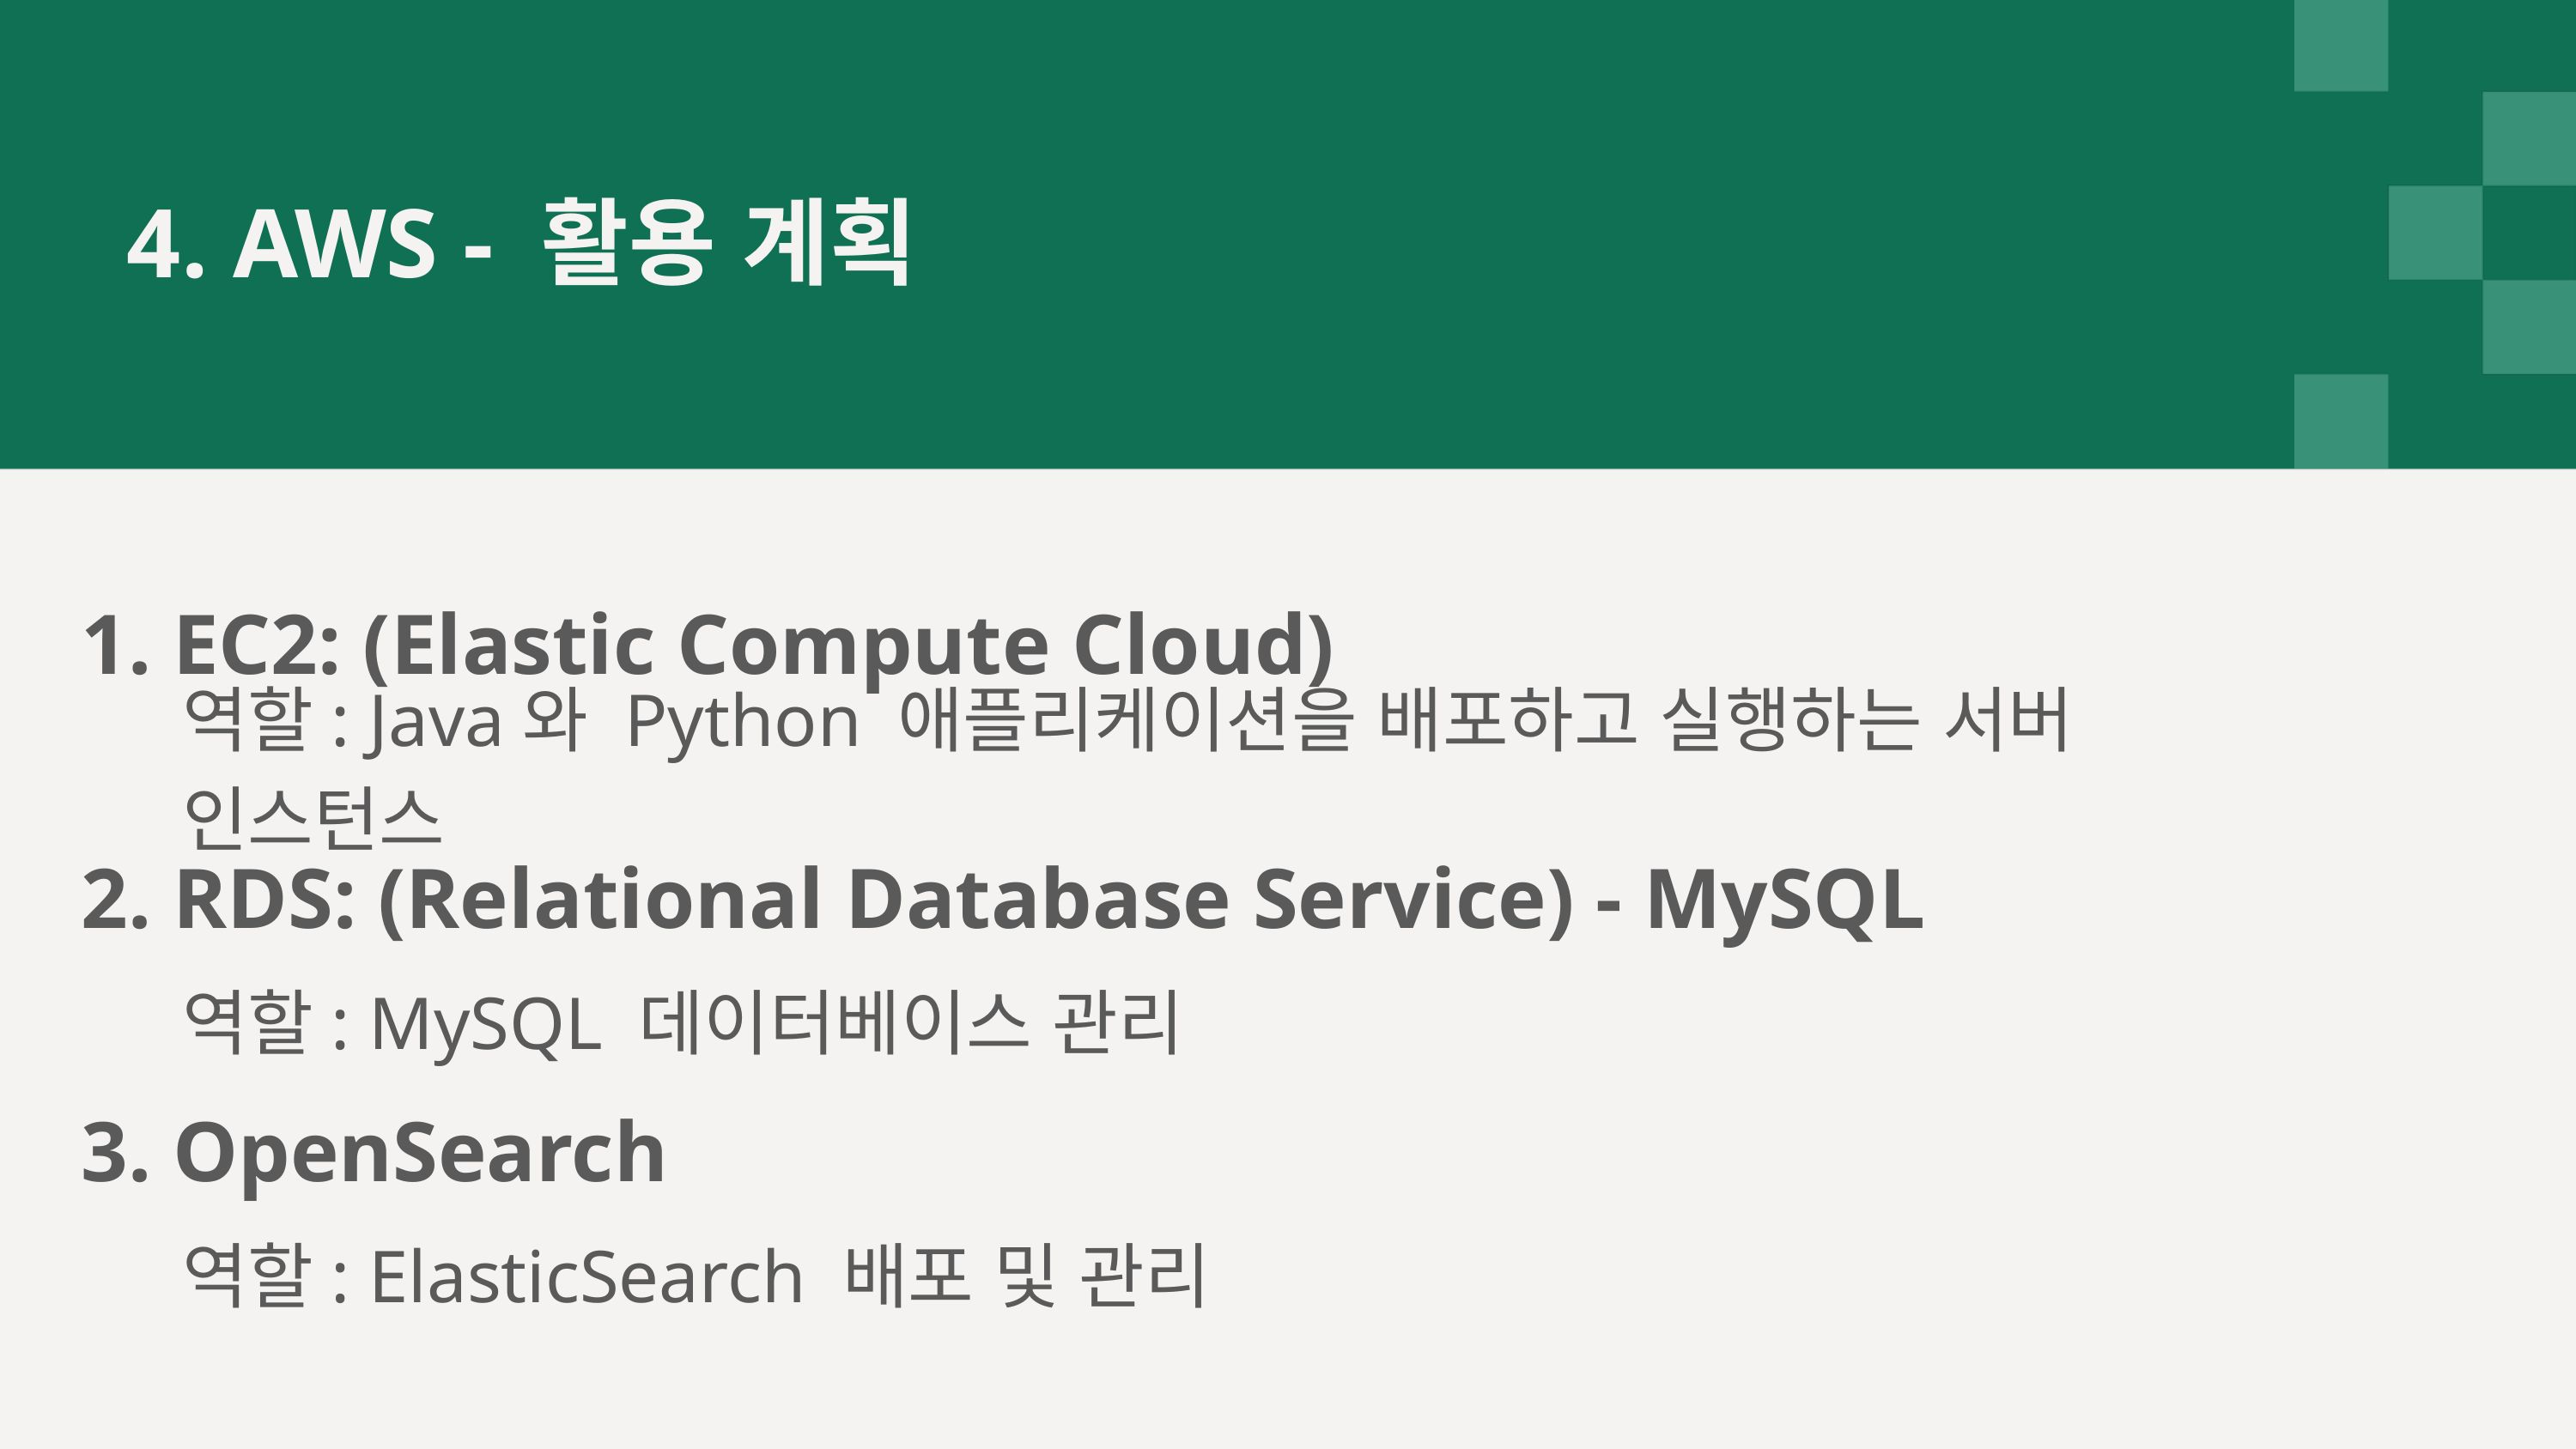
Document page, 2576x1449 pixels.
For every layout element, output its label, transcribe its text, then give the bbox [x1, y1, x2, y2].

text_box 2. RDS: (Relational Database Service) - MySQL [76, 810, 2105, 964]
text_box 역할: ElasticSearch 배포 및 관리 [177, 1216, 2257, 1319]
text_box 역할: MySQL 데이터베이스 관리 [177, 963, 2257, 1065]
text_box 3. OpenSearch [76, 1064, 2105, 1217]
picture [0, 0, 2576, 471]
text_box 1. EC2: (Elastic Compute Cloud) [76, 557, 1851, 710]
text_box 역할: Java와 Python 애플리케이션을 배포하고 실행하는 서버 인스턴스 [177, 709, 2257, 811]
